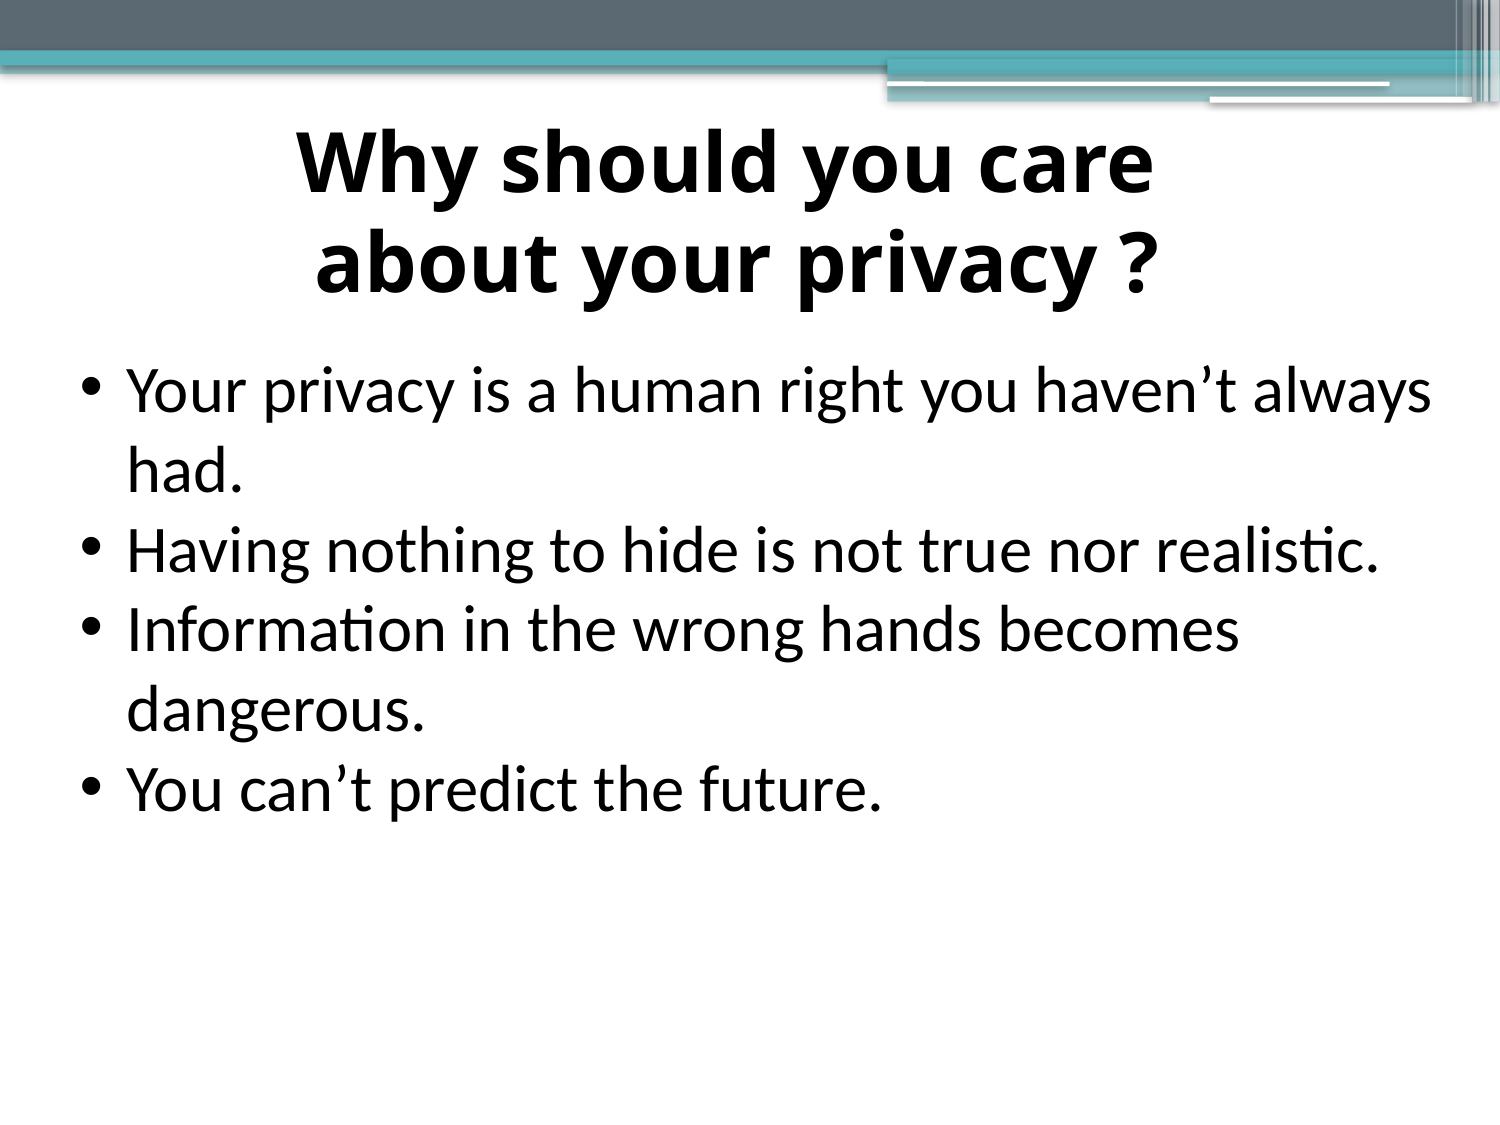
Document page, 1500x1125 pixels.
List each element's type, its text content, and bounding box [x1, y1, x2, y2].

text_box Why should you care about your privacy ? [2, 101, 1473, 317]
text_box Your privacy is a human right you haven’t always had. Having nothing to hide is not true nor realistic. Information in the wrong hands becomes dangerous. You can’t predict the future. [64, 338, 1473, 833]
